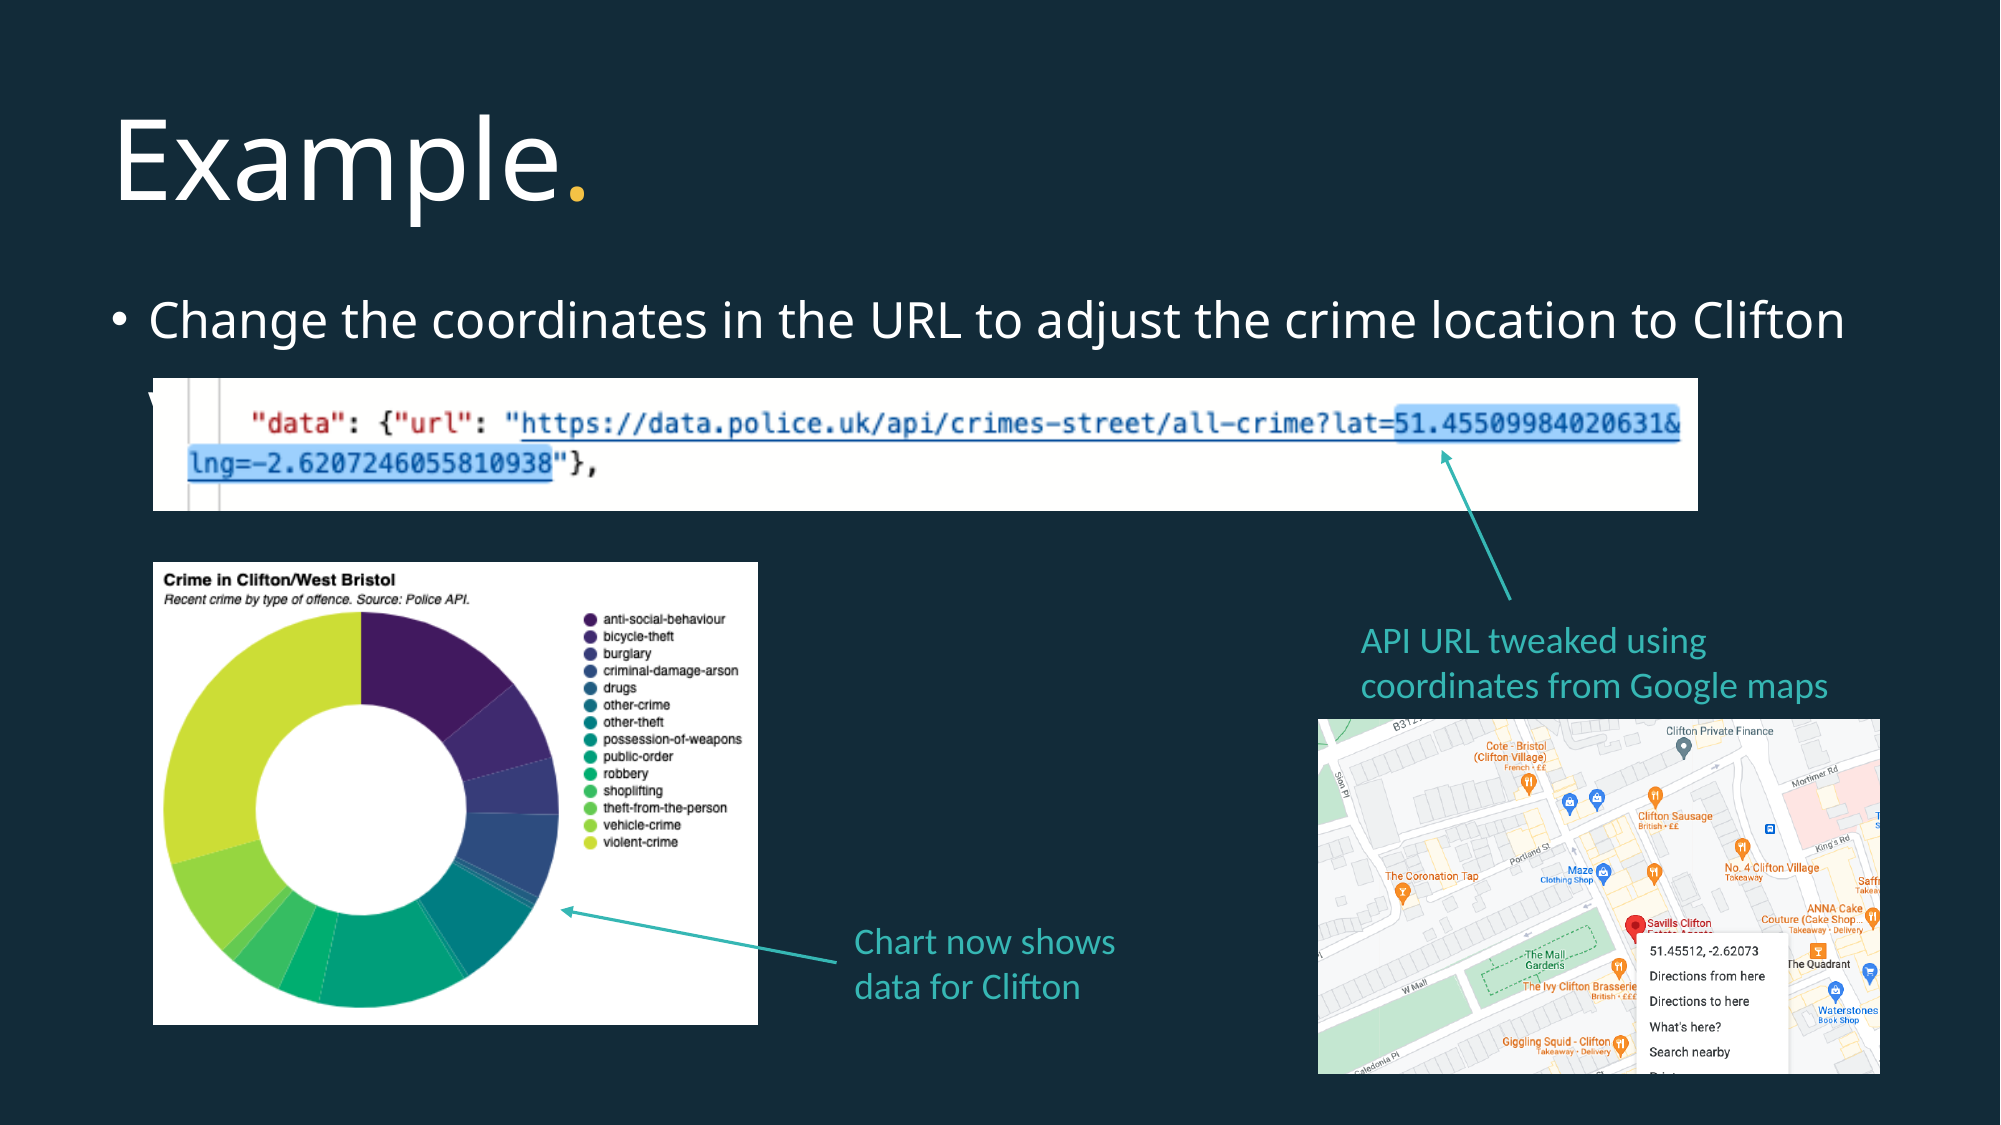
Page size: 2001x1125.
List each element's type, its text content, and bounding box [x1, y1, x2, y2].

text_box Chart now shows data for Clifton [839, 909, 1161, 1015]
list Change the coordinates in the URL to adjust the crime location to Clifton Village [95, 250, 1974, 1043]
picture [153, 562, 758, 1025]
text_box API URL tweaked using coordinates from Google maps [1346, 609, 1852, 714]
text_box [1441, 449, 1511, 600]
picture [1318, 719, 1880, 1074]
picture [153, 378, 1698, 511]
title Example. [95, 55, 1821, 250]
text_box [560, 909, 837, 963]
